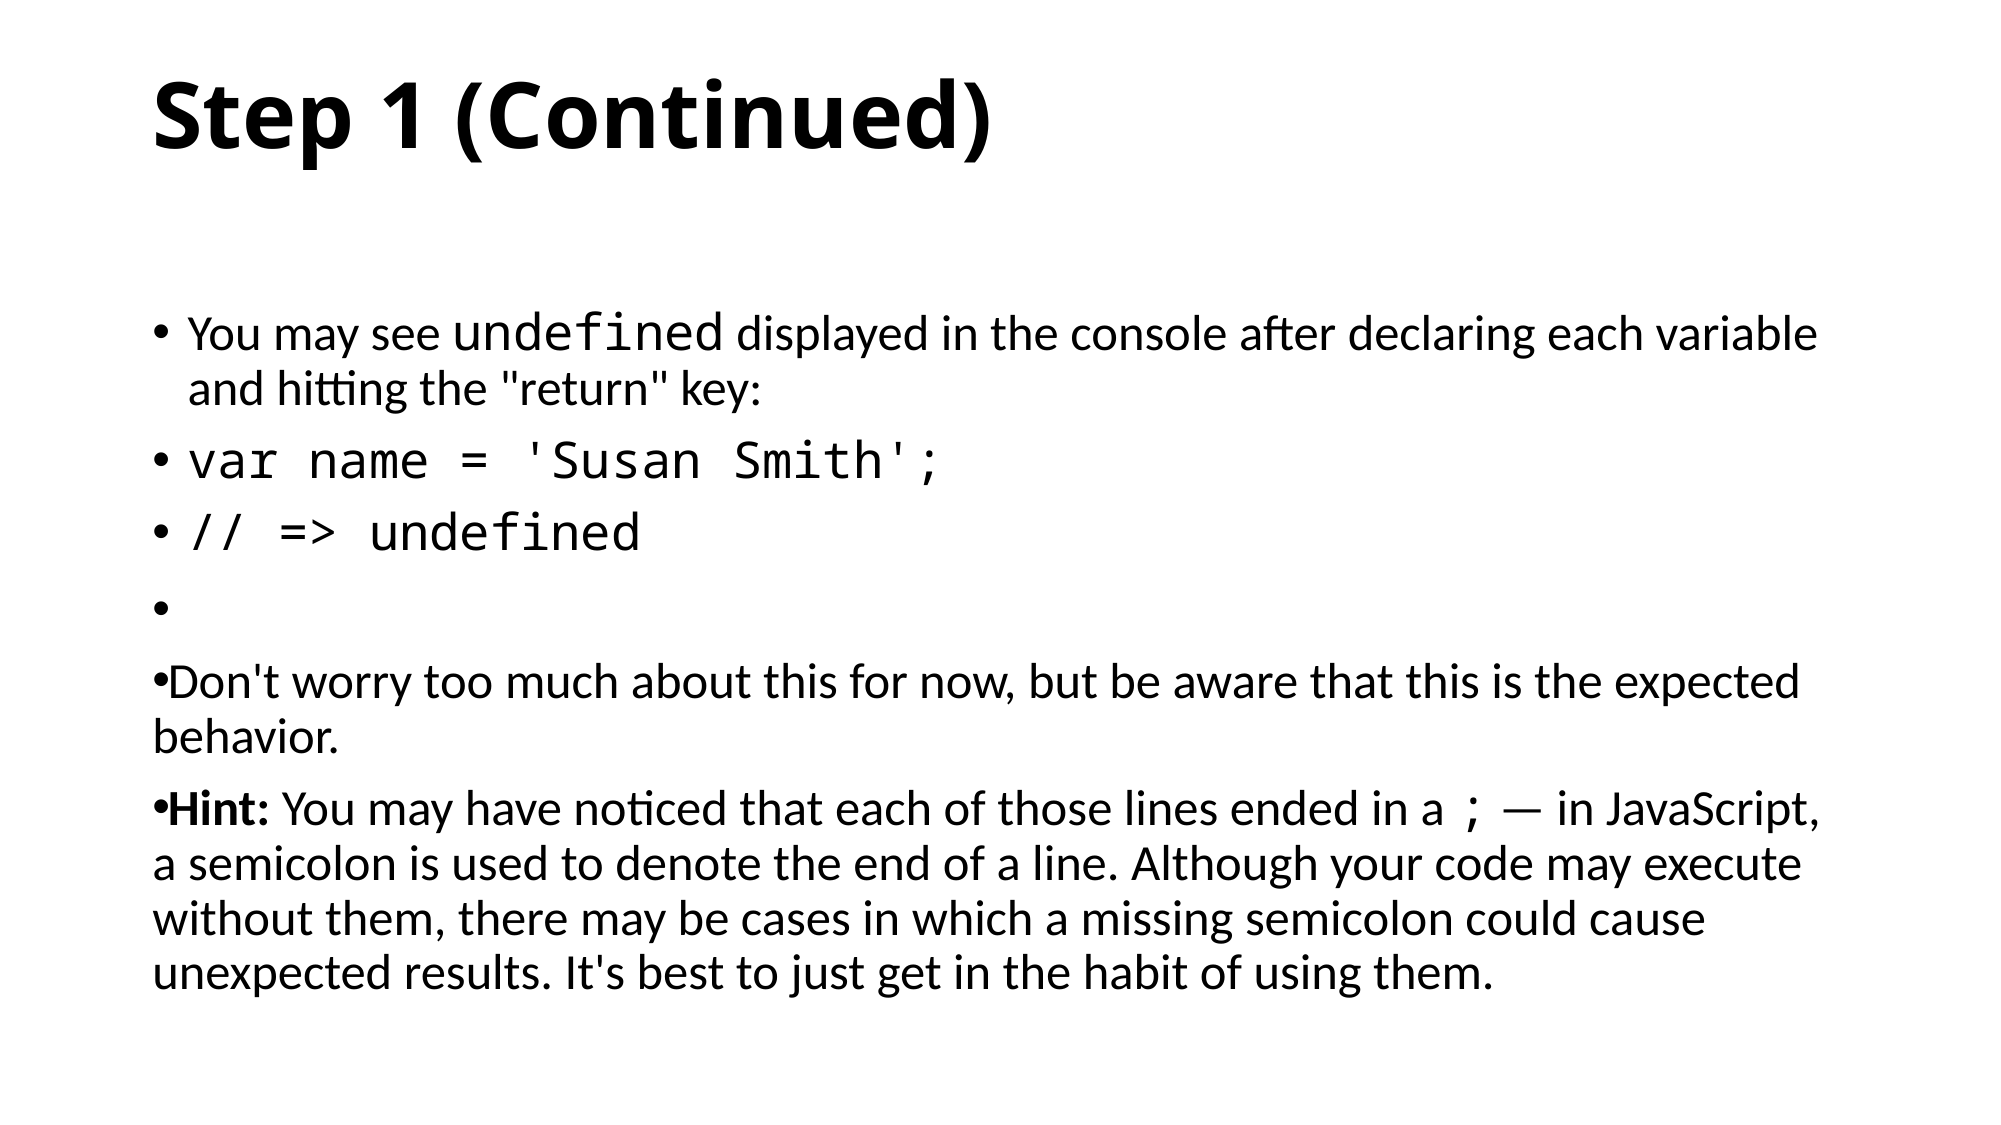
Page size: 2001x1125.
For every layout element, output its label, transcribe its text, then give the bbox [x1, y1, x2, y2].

list You may see undefined displayed in the console after declaring each variable and hitting the "return" key: var name = 'Susan Smith'; // => undefined Don't worry too much about this for now, but be aware that this is the expected behavior. Hint: You may have noticed that each of those lines ended in a ; — in JavaScript, a semicolon is used to denote the end of a line. Although your code may execute without them, there may be cases in which a missing semicolon could cause unexpected results. It's best to just get in the habit of using them. [137, 299, 1863, 1014]
title Step 1 (Continued) [137, 59, 1863, 278]
